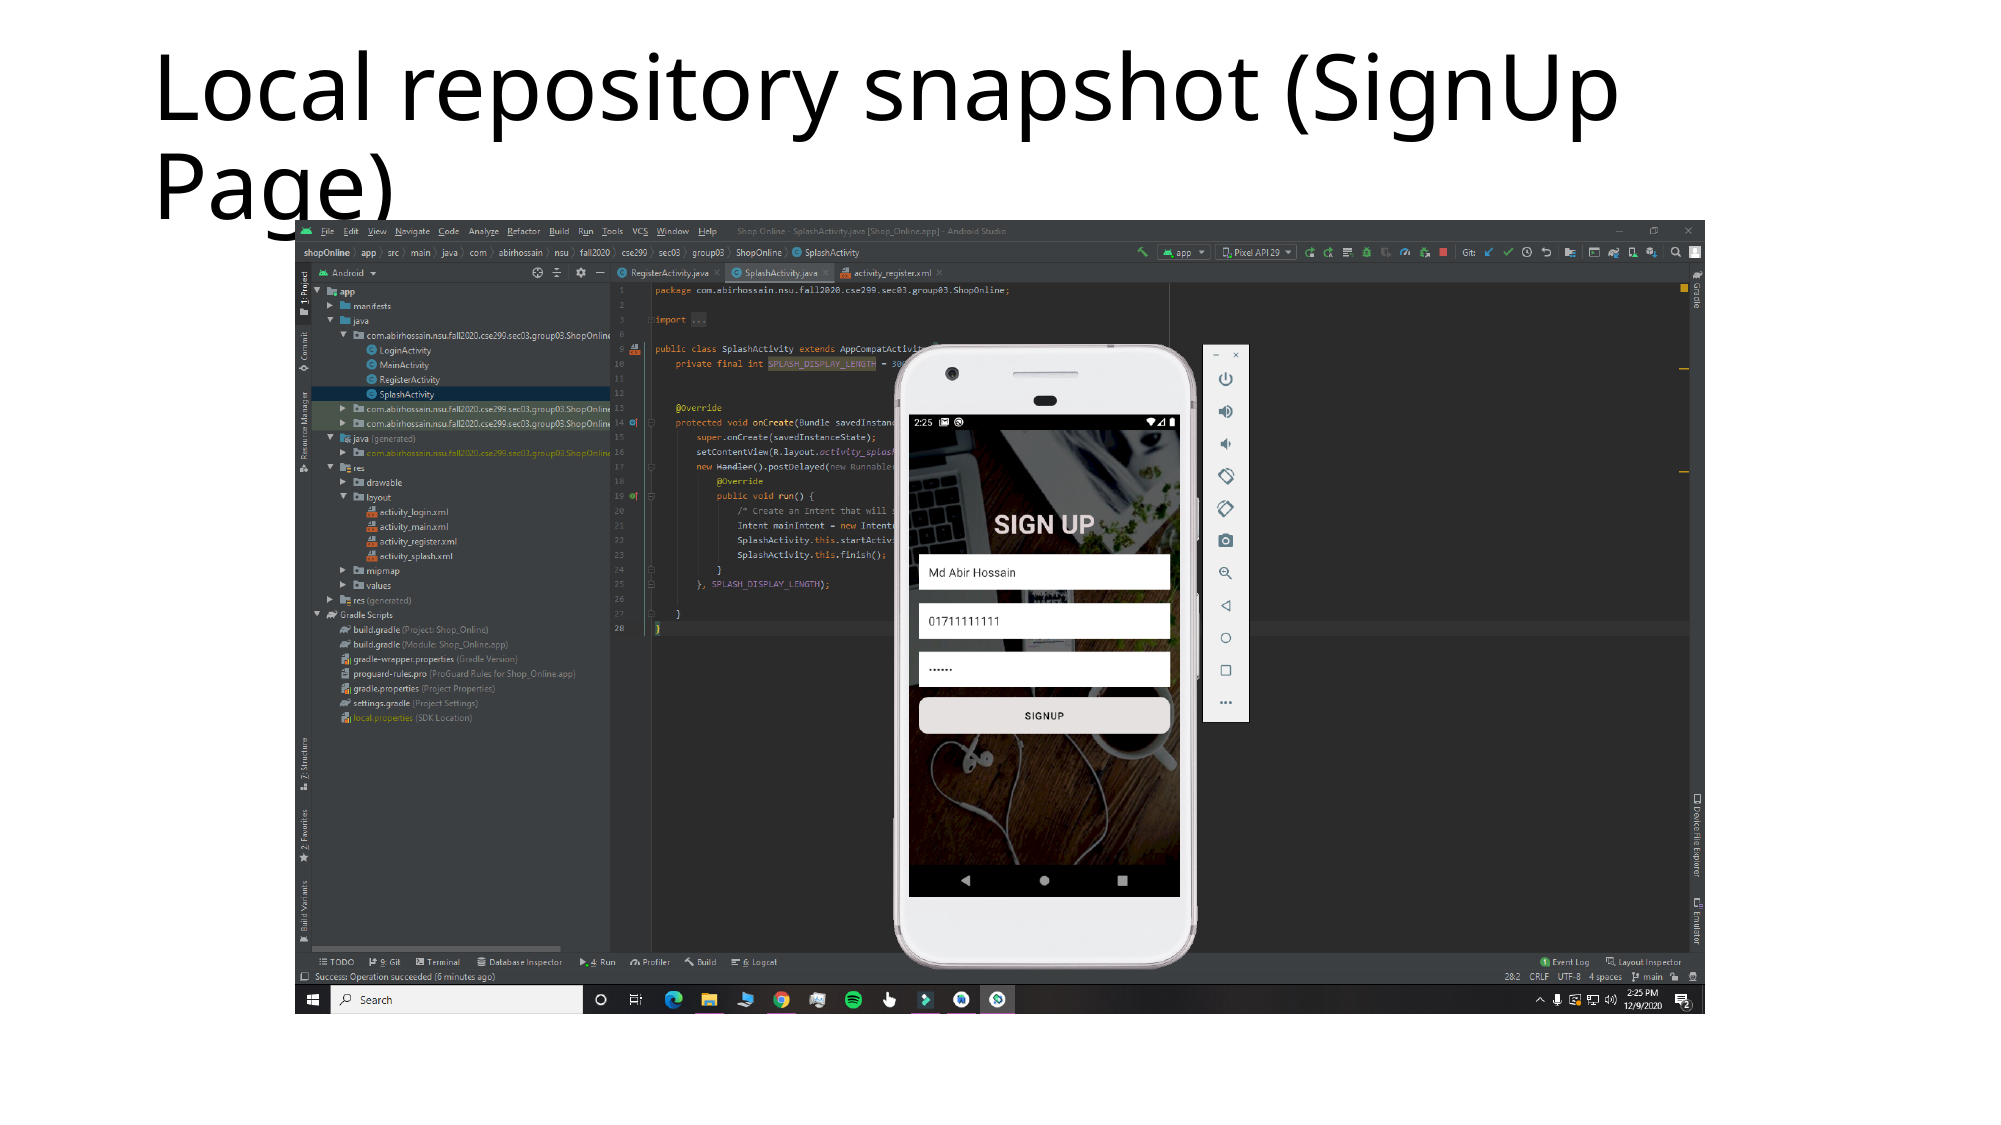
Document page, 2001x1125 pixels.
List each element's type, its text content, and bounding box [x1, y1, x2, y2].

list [295, 220, 1705, 1014]
title Local repository snapshot (SignUp Page) [137, 59, 1863, 221]
